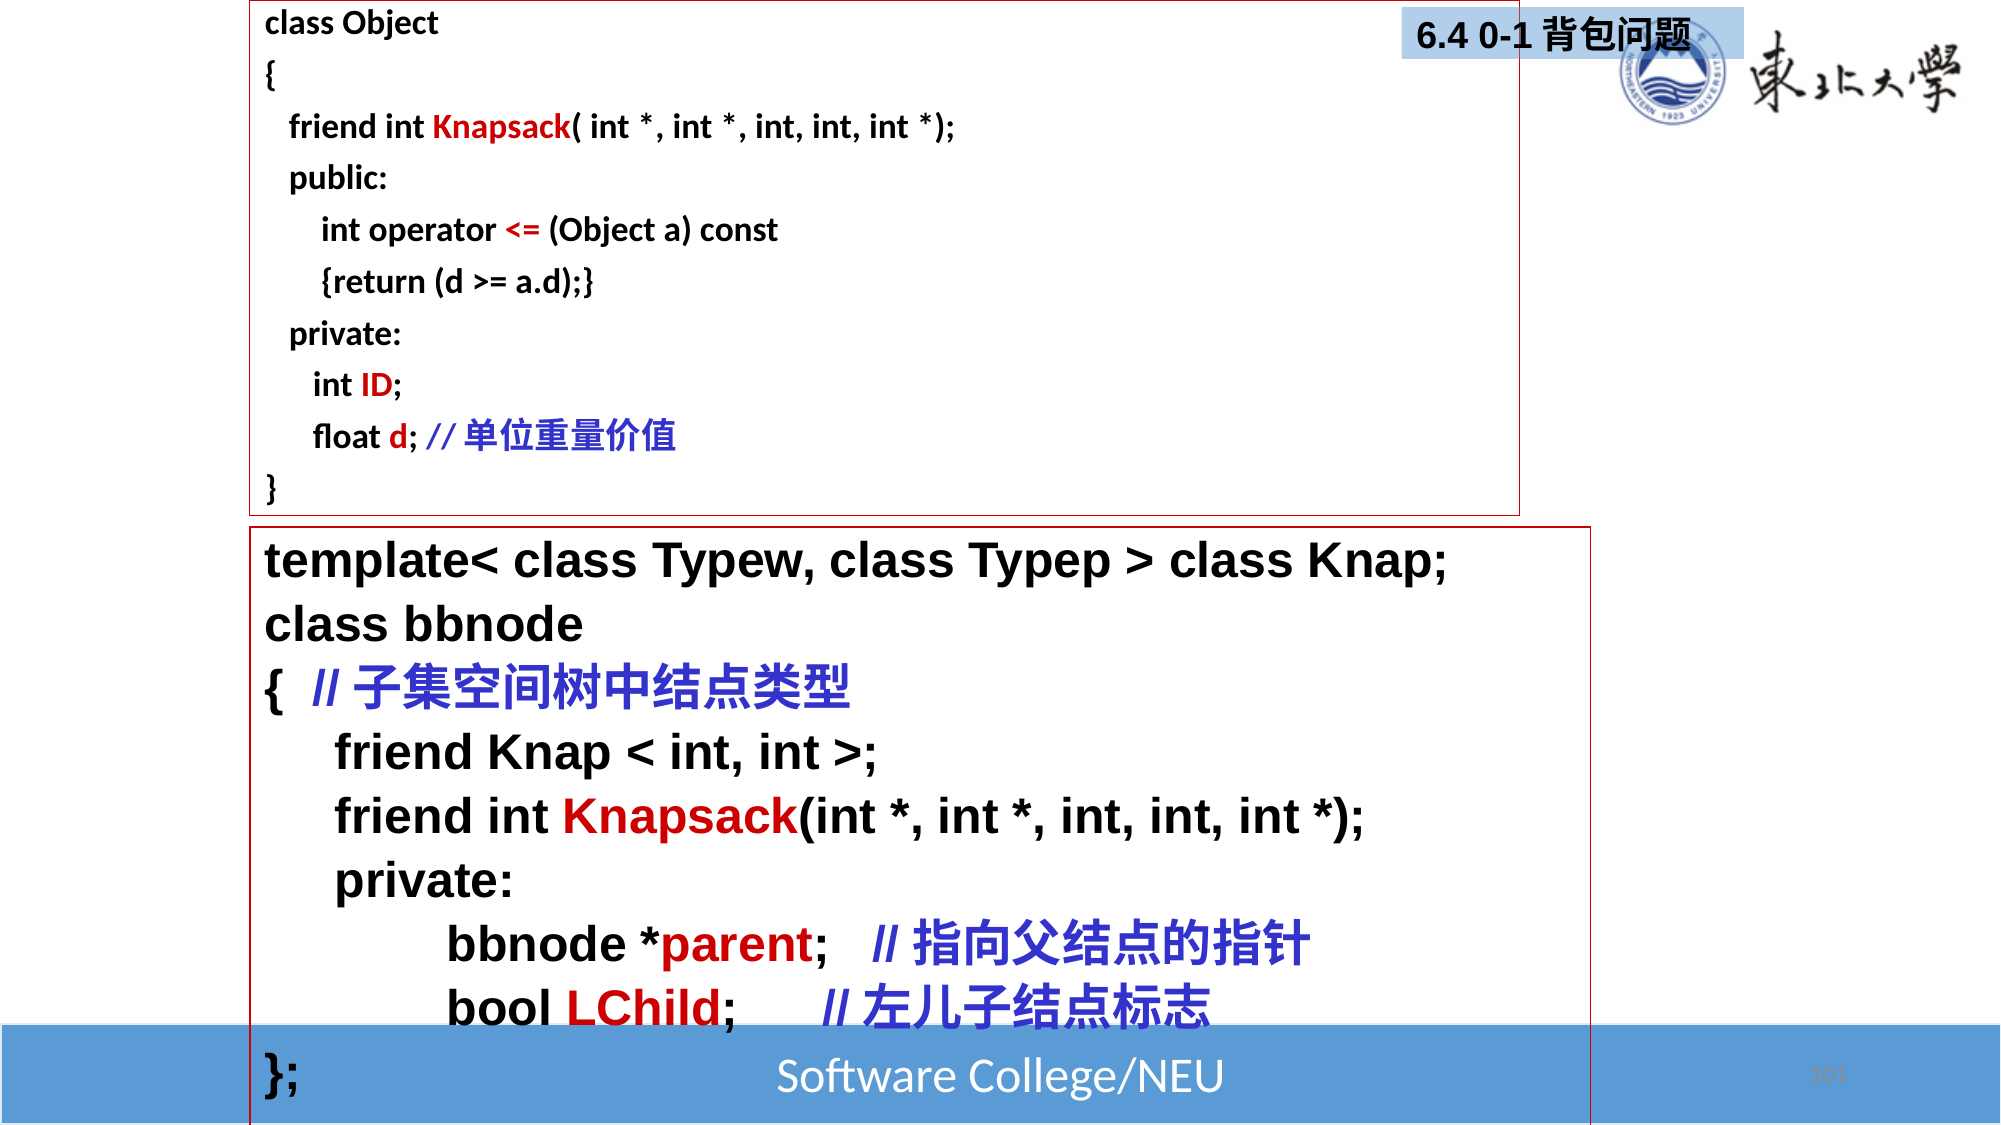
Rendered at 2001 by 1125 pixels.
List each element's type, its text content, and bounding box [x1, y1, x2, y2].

text_box 6.4 0-1背包问题 [1401, 7, 1744, 59]
slide_number [1591, 1042, 1863, 1103]
picture [1605, 4, 1987, 135]
text_box template< class Typew, class Typep > class Knap; class bbnode { //子集空间树中结点类型 friend Knap < int, int >; friend int Knapsack(int *, int *, int, int, int *); private: bbnode *parent; //指向父结点的指针 bool LChild; //左儿子结点标志 }; [249, 527, 1591, 1125]
list class Object { friend int Knapsack( int *, int *, int, int, int *); public: int operator <= (Object a) const {return (d >= a.d);} private: int ID; float d; //单位重量价值 } [249, 0, 1520, 516]
